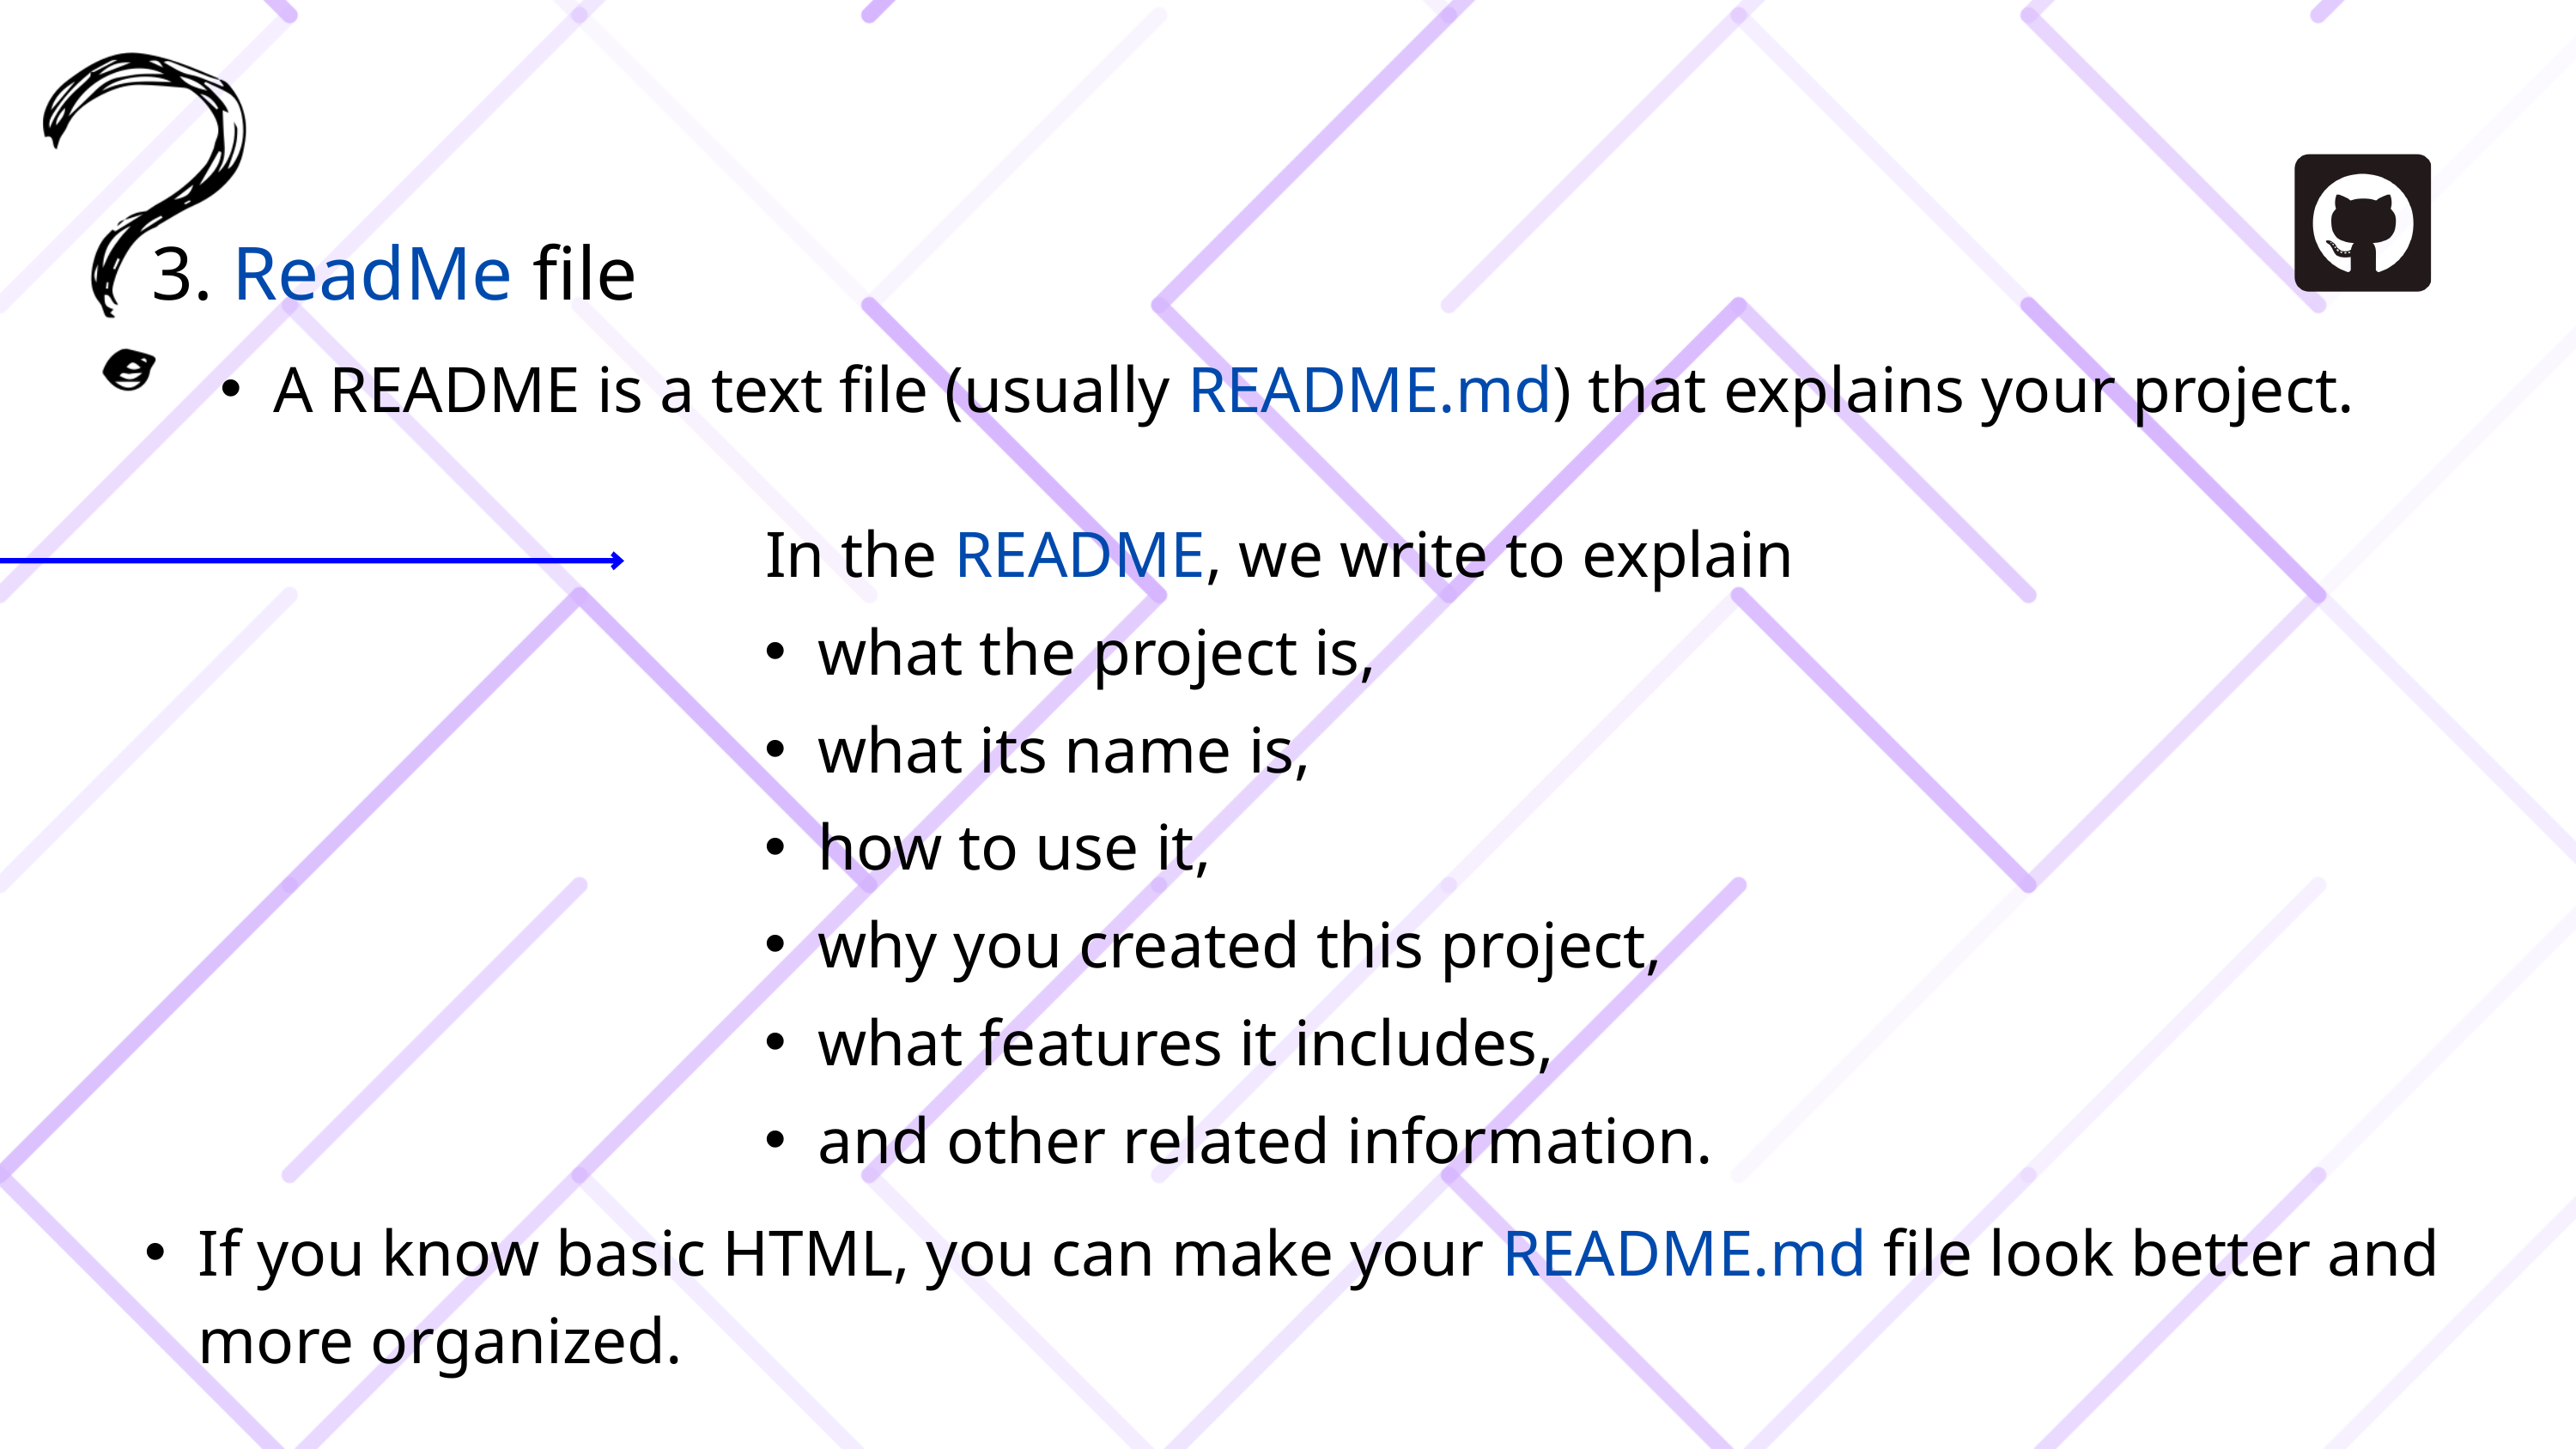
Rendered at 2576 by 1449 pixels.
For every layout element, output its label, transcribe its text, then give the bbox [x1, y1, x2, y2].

text_box [2294, 144, 2432, 301]
text_box In the README, we write to explain what the project is, what its name is, how to use it, why you created this project, what features it includes, and other related information. [711, 492, 1865, 1176]
text_box [0, 0, 2576, 1449]
text_box If you know basic HTML, you can make your README.md file look better and more organized. [91, 1200, 2576, 1377]
text_box A README is a text file (usually README.md) that explains your project. [167, 336, 2453, 426]
text_box 3. ReadMe file [128, 212, 661, 315]
text_box [42, 52, 248, 393]
